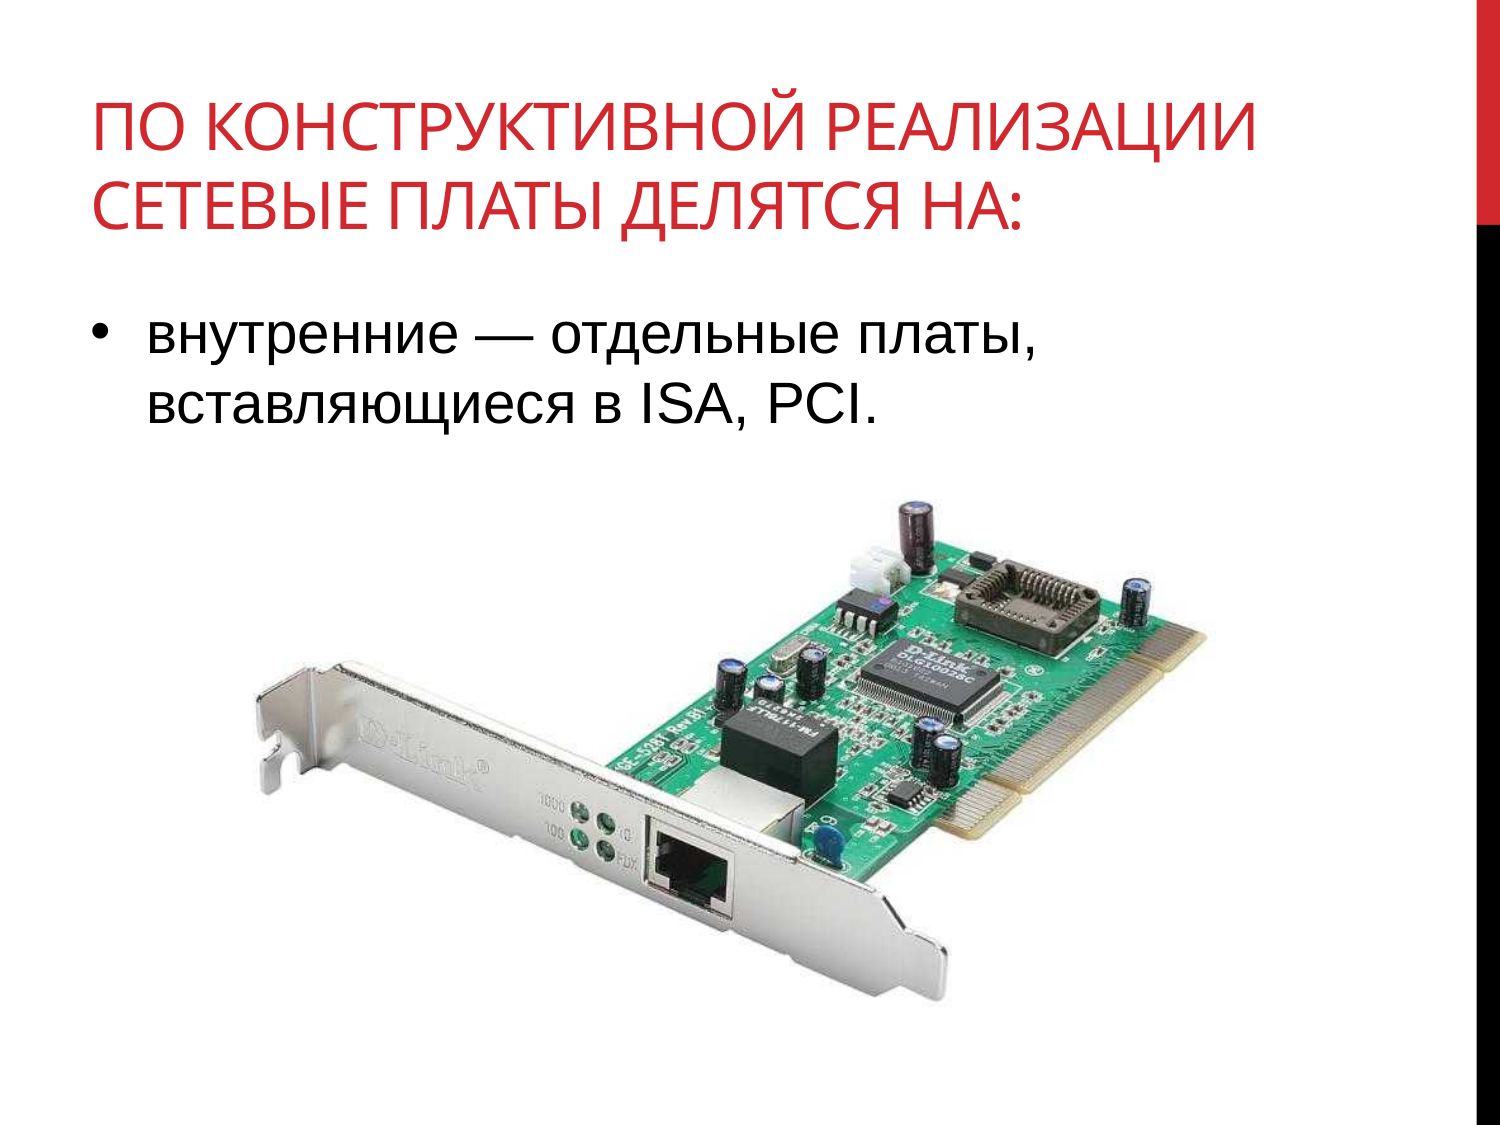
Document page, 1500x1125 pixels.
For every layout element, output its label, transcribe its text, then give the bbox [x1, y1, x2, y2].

list внутренние — отдельные платы, вставляющиеся в ISA, PCI. [75, 287, 1500, 492]
title По конструктивной реализации сетевые платы делятся на: [75, 25, 1436, 250]
picture [221, 479, 1237, 1021]
